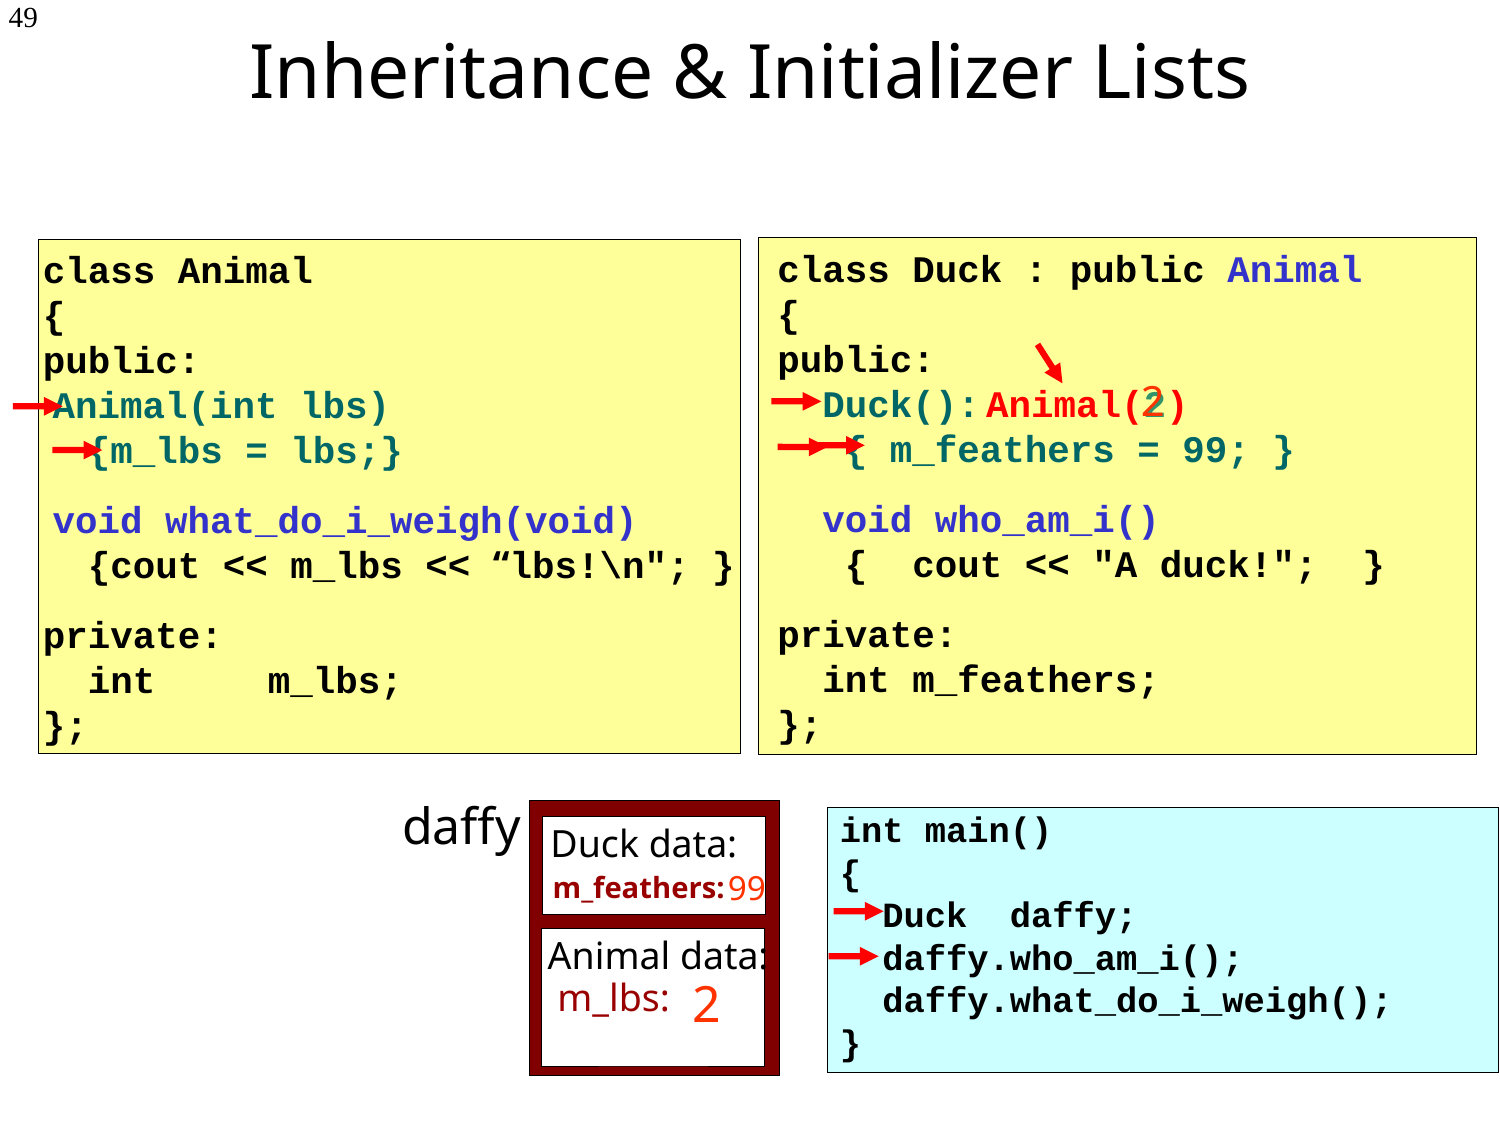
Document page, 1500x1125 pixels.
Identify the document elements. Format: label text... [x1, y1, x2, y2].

slide_number 49 [0, 0, 54, 66]
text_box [824, 799, 1500, 1116]
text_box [535, 812, 766, 915]
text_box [534, 924, 782, 1067]
text_box [298, 385, 342, 461]
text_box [687, 237, 1477, 799]
title Inheritance & Initializer Lists [112, 0, 1388, 163]
text_box class Animal { public: Animal(int lbs) {m_lbs = lbs;} void what_do_i_weigh(void) {cout << m_lbs << “lbs!\n"; } private: int m_lbs; }; [28, 238, 684, 799]
text_box [52, 443, 103, 457]
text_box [373, 787, 780, 1076]
text_box [12, 400, 63, 413]
